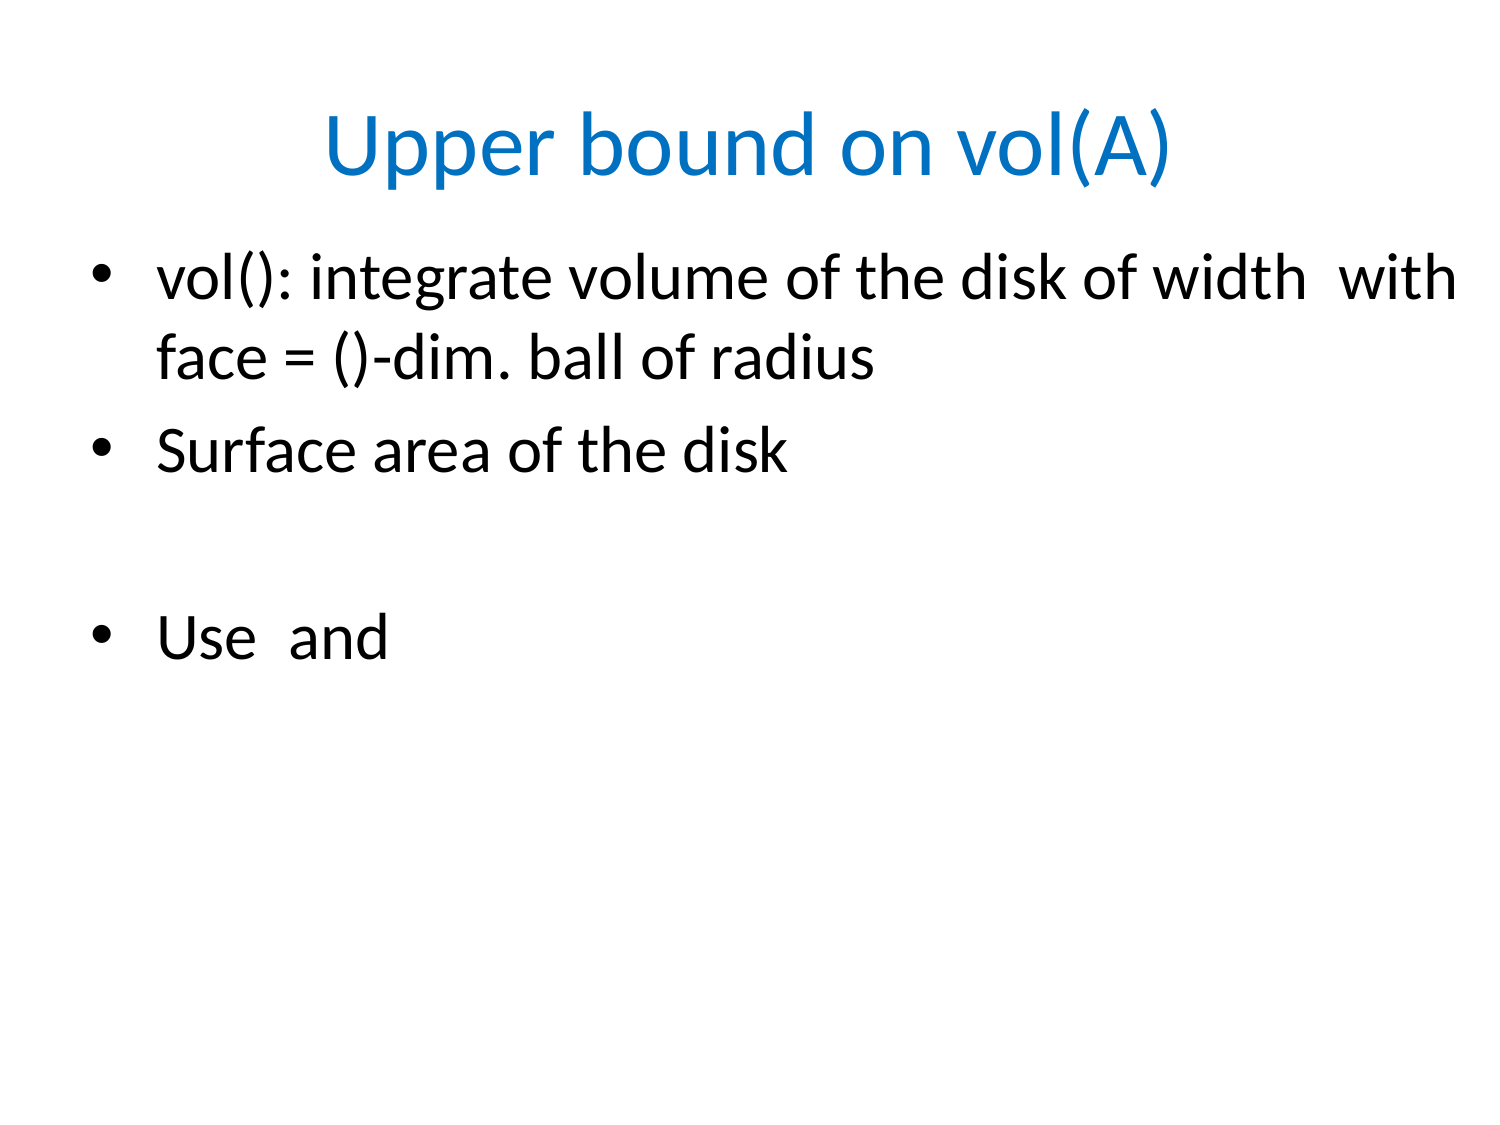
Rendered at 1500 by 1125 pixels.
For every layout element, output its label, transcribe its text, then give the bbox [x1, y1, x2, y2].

title Upper bound on vol(A) [75, 45, 1425, 233]
